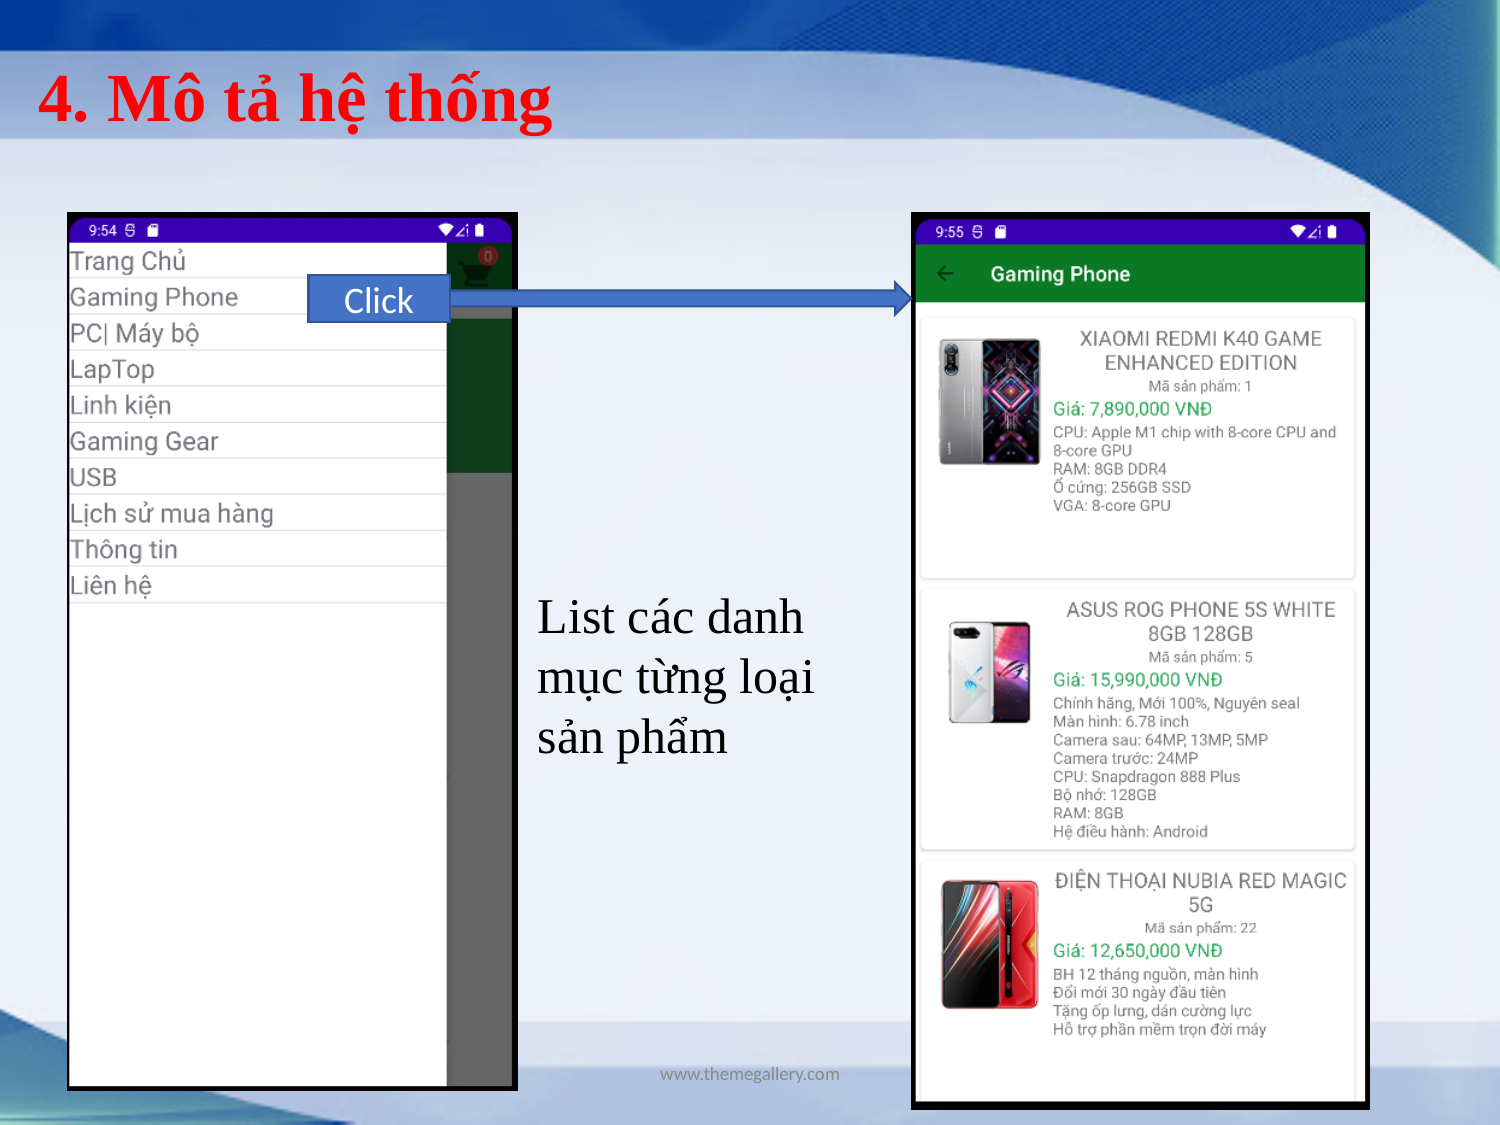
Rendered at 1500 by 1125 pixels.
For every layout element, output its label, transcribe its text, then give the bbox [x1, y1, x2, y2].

picture [0, 0, 1500, 1125]
text_box List các danh mục từng loại sản phẩm [522, 576, 856, 772]
text_box [518, 280, 911, 317]
footer www.themegallery.com [496, 1042, 911, 1103]
text_box 4. Mô tả hệ thống [23, 49, 956, 148]
